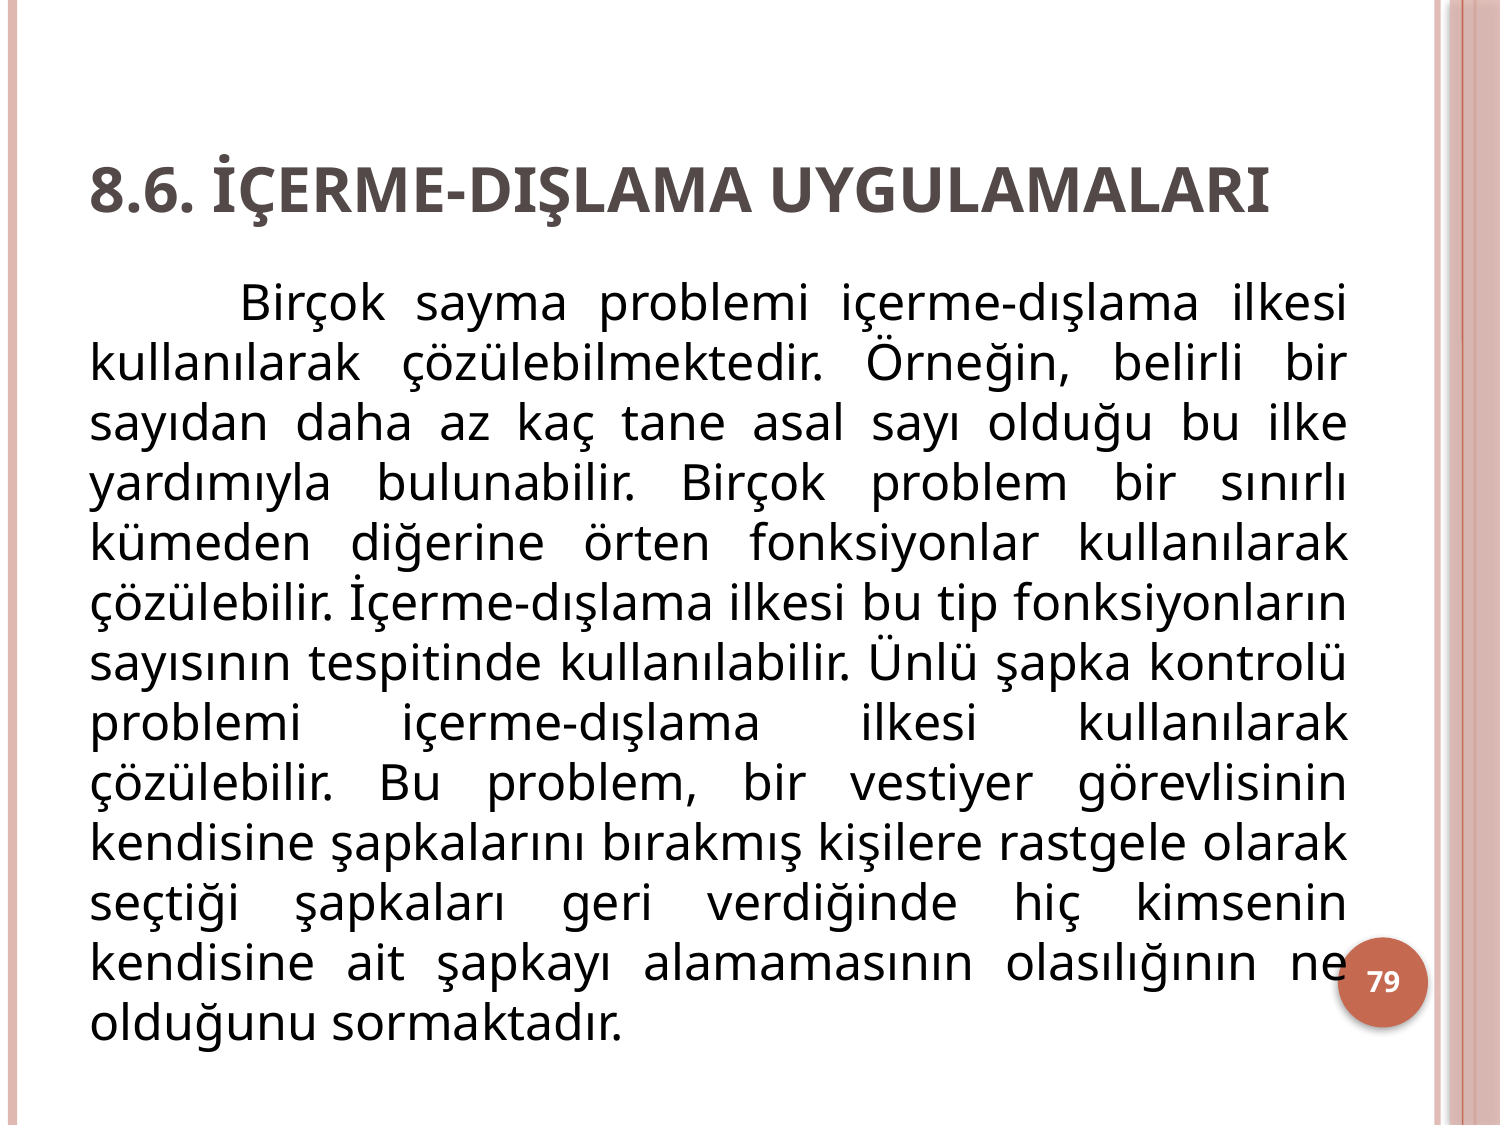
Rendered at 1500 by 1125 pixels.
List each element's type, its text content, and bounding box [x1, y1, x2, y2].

title 8.6. İÇERME-DIŞLAMA UYGULAMALARI [75, 45, 1300, 233]
slide_number 79 [1333, 940, 1434, 1027]
list Birçok sayma problemi içerme-dışlama ilkesi kullanılarak çözülebilmektedir. Örneğin, belirli bir sayıdan daha az kaç tane asal sayı olduğu bu ilke yardımıyla bulunabilir. Birçok problem bir sınırlı kümeden diğerine örten fonksiyonlar kullanılarak çözülebilir. İçerme-dışlama ilkesi bu tip fonksiyonların sayısının tespitinde kullanılabilir. Ünlü şapka kontrolü problemi içerme-dışlama ilkesi kullanılarak çözülebilir. Bu problem, bir vestiyer görevlisinin kendisine şapkalarını bırakmış kişilere rastgele olarak seçtiği şapkaları geri verdiğinde hiç kimsenin kendisine ait şapkayı alamamasının olasılığının ne olduğunu sormaktadır. [75, 262, 1365, 1062]
